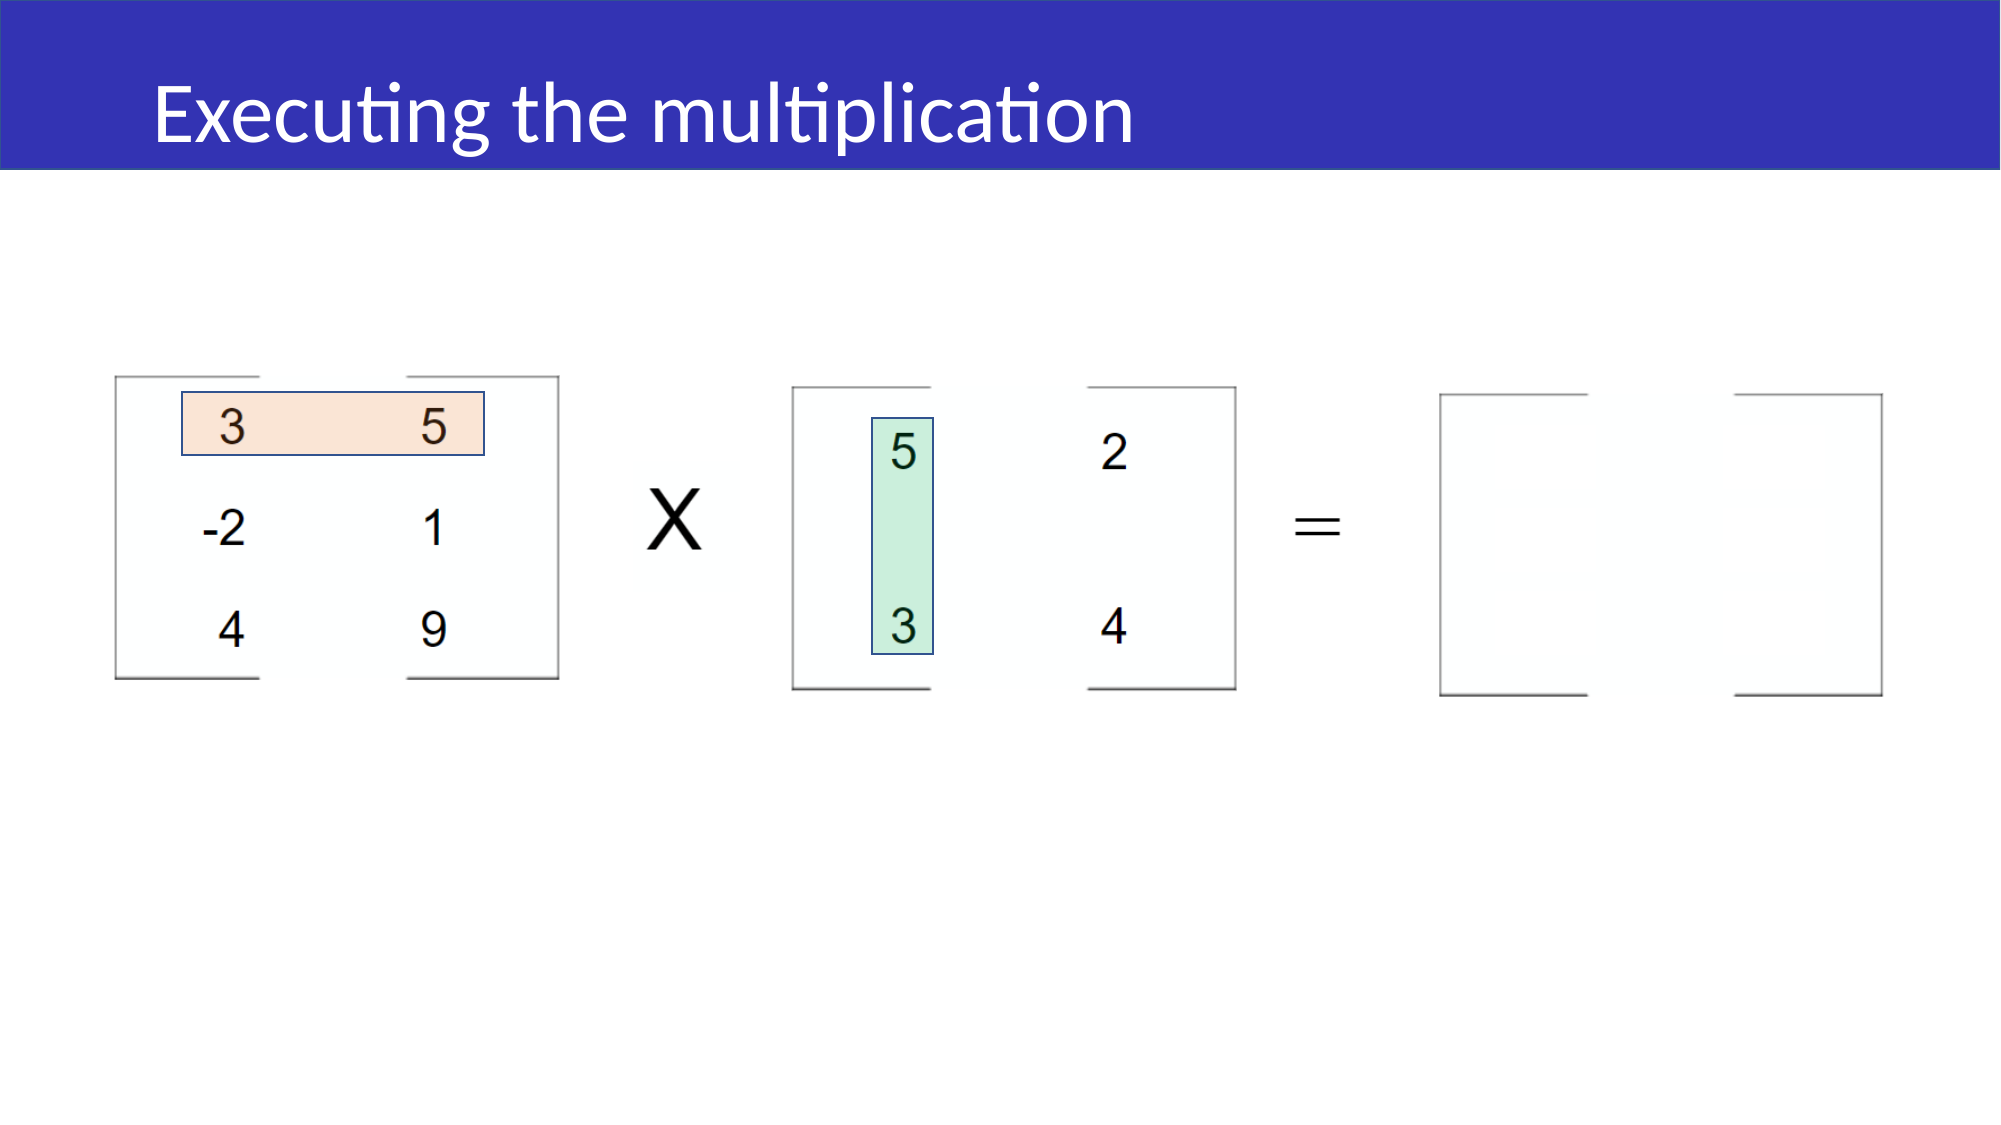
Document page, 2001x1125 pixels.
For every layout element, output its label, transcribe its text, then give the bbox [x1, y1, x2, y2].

title Executing the multiplication [137, 59, 1863, 170]
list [100, 365, 1256, 707]
picture [1277, 375, 1898, 717]
